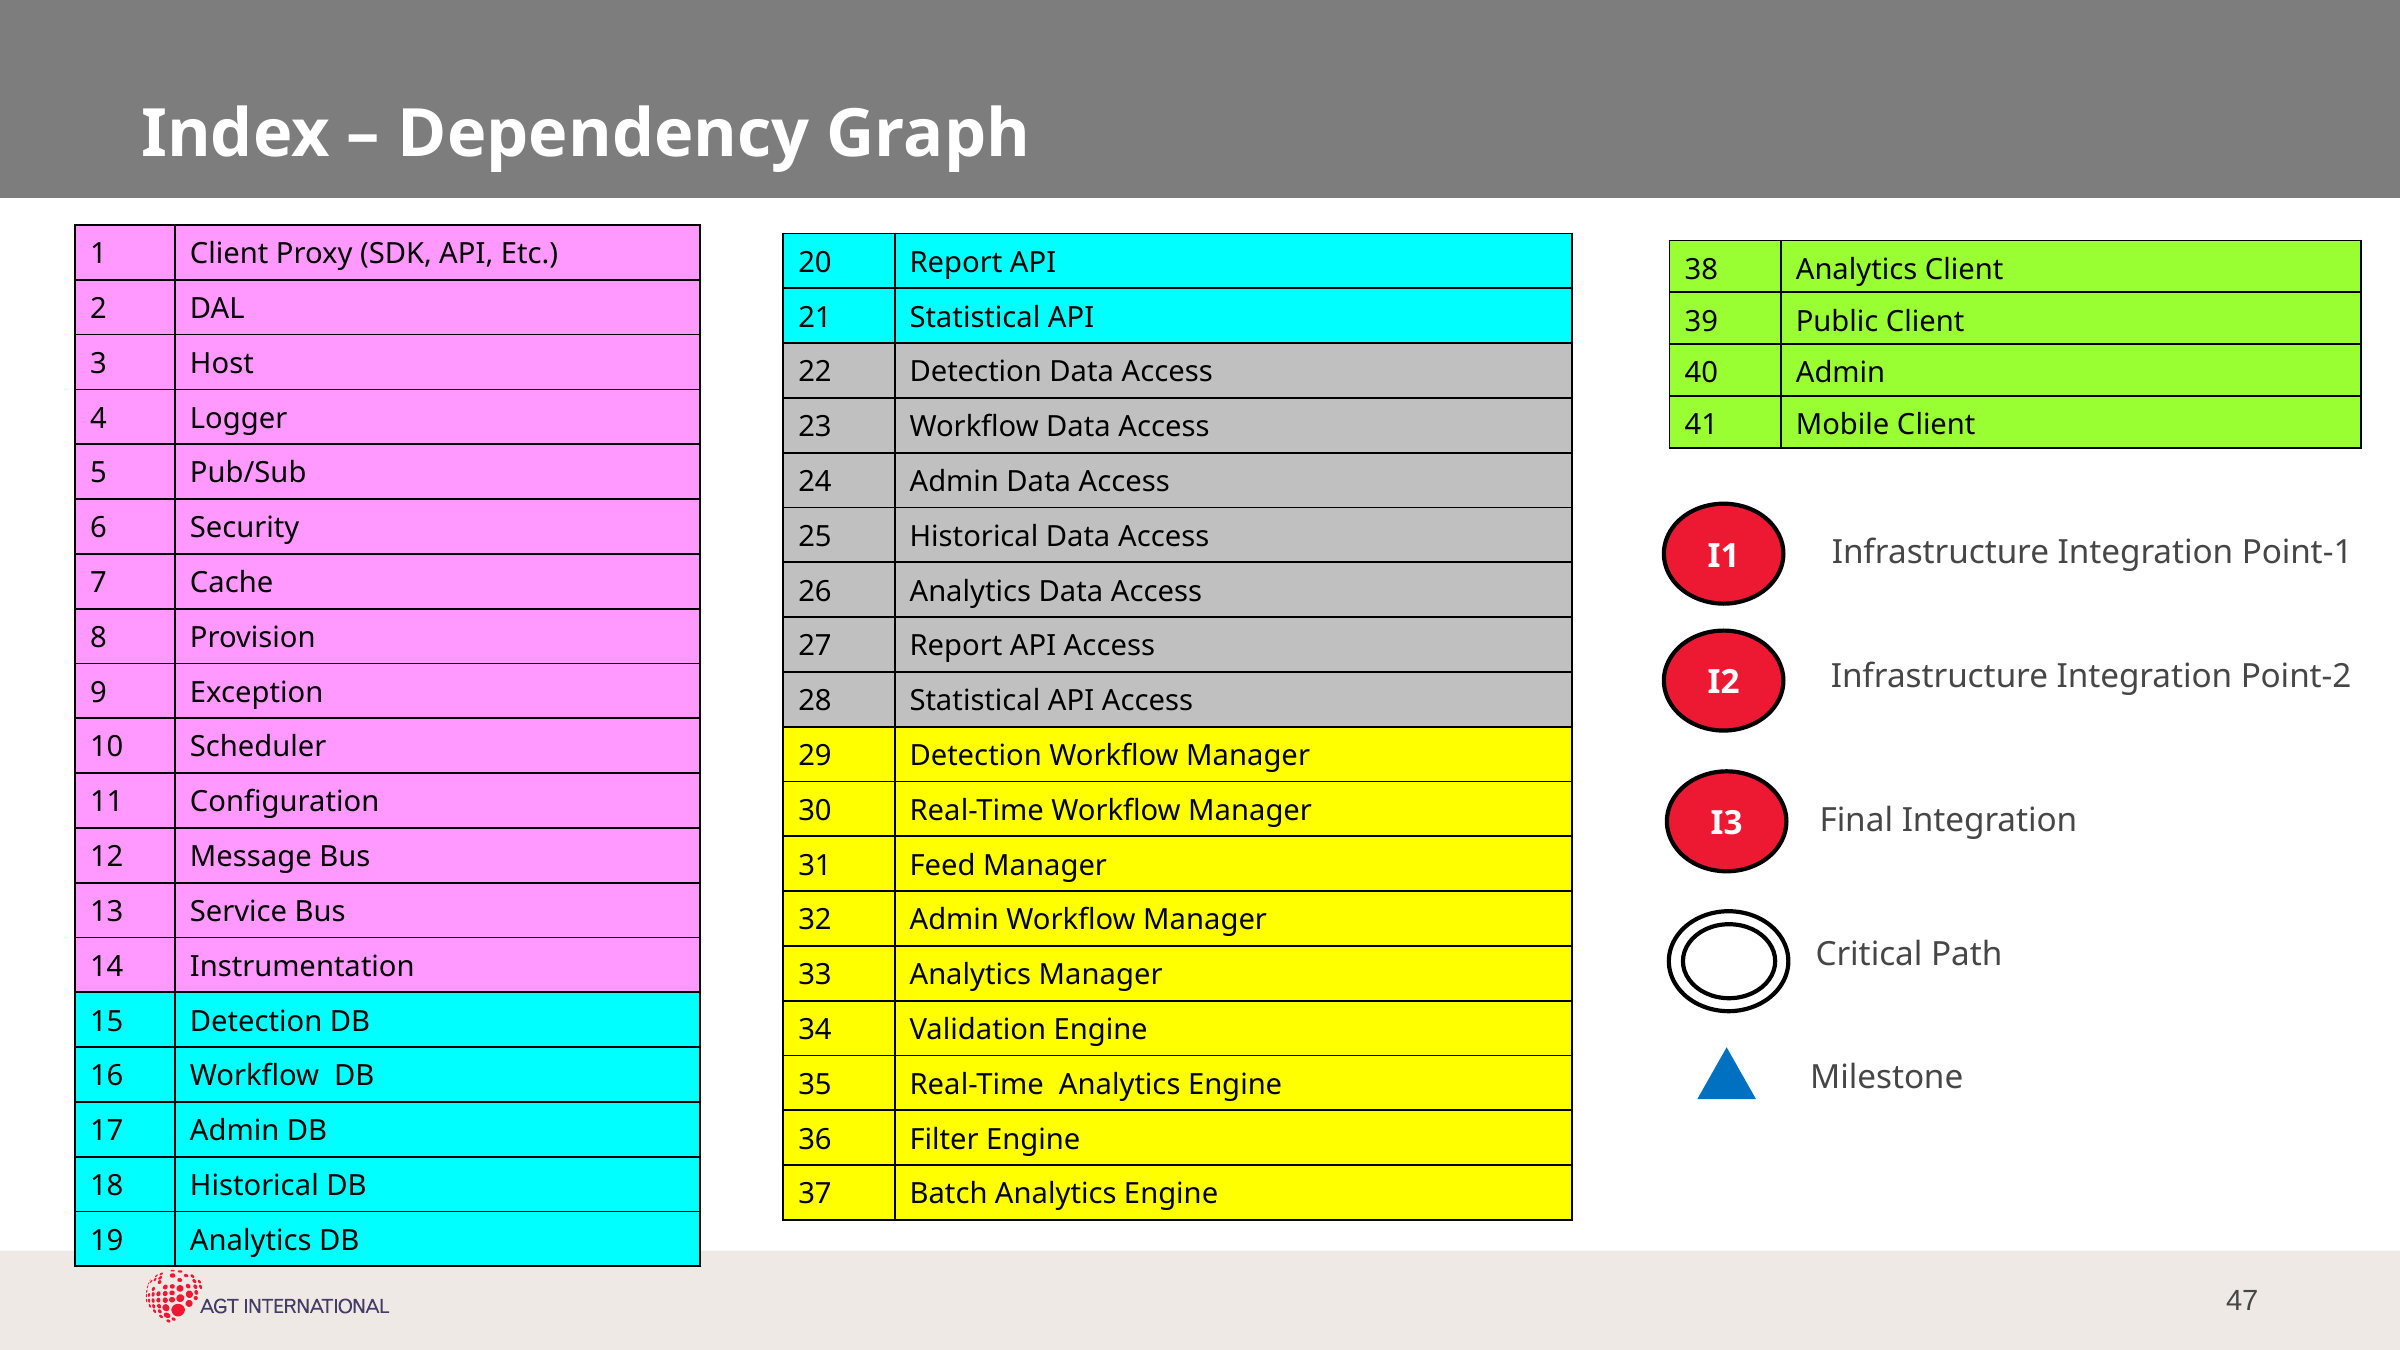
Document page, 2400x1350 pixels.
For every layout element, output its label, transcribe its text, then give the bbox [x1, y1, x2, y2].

table_cell Analytics Manager [896, 947, 1571, 1000]
text_box Final Integration [1804, 790, 2093, 846]
table_cell Detection DB [176, 993, 699, 1046]
table_cell 23 [784, 399, 894, 452]
table_cell Statistical API Access [896, 673, 1571, 726]
table_cell Detection Data Access [896, 344, 1571, 397]
table_cell 18 [76, 1158, 174, 1211]
table_cell 14 [76, 938, 174, 991]
text_box Infrastructure Integration Point-2 [1816, 646, 2368, 702]
table_cell Configuration [176, 774, 699, 827]
table_cell 28 [784, 673, 894, 726]
table_cell 25 [784, 508, 894, 561]
table_cell 33 [784, 947, 894, 1000]
table_cell Mobile Client [1782, 397, 2360, 447]
table_cell 39 [1670, 293, 1780, 343]
table_cell Batch Analytics Engine [896, 1166, 1571, 1219]
table_cell Admin Workflow Manager [896, 892, 1571, 945]
table_cell 34 [784, 1002, 894, 1055]
table_header 38 [1670, 241, 1780, 291]
table_cell Instrumentation [176, 938, 699, 991]
table_cell Workflow DB [176, 1048, 699, 1101]
table_cell Admin Data Access [896, 454, 1571, 507]
text_box [1666, 909, 1791, 1014]
table_cell Detection Workflow Manager [896, 728, 1571, 781]
table_cell Real-Time Workflow Manager [896, 782, 1571, 835]
table_cell Workflow Data Access [896, 399, 1571, 452]
text_box Milestone [1795, 1048, 1979, 1103]
table_header 1 [76, 226, 174, 279]
table_cell Logger [176, 390, 699, 443]
table_cell DAL [176, 281, 699, 334]
table_header 20 [784, 234, 894, 287]
table_cell 27 [784, 618, 894, 671]
table_cell Historical Data Access [896, 508, 1571, 561]
table_cell Feed Manager [896, 837, 1571, 890]
table_cell 29 [784, 728, 894, 781]
table_cell 31 [784, 837, 894, 890]
text_box Infrastructure Integration Point-1 [1817, 522, 2369, 578]
table_cell Report API Access [896, 618, 1571, 671]
table_cell 19 [76, 1212, 174, 1265]
table_cell 35 [784, 1056, 894, 1109]
table_cell 10 [76, 719, 174, 772]
table_cell 13 [76, 884, 174, 937]
table_cell 36 [784, 1111, 894, 1164]
table_cell 16 [76, 1048, 174, 1101]
table_cell 40 [1670, 345, 1780, 395]
table_cell 15 [76, 993, 174, 1046]
table_cell 22 [784, 344, 894, 397]
text_box I2 [1661, 628, 1786, 733]
table_cell Security [176, 500, 699, 553]
table_cell Host [176, 335, 699, 389]
text_box I3 [1664, 769, 1789, 874]
table_cell Scheduler [176, 719, 699, 772]
table_cell 2 [76, 281, 174, 334]
table_cell Public Client [1782, 293, 2360, 343]
table_cell 17 [76, 1103, 174, 1156]
text_box Critical Path [1800, 925, 2018, 980]
table_cell Filter Engine [896, 1111, 1571, 1164]
table_cell Service Bus [176, 884, 699, 937]
table_cell 32 [784, 892, 894, 945]
text_box I1 [1661, 501, 1786, 606]
table_cell Message Bus [176, 829, 699, 882]
table_cell 37 [784, 1166, 894, 1219]
table_cell Exception [176, 664, 699, 717]
table_cell Admin DB [176, 1103, 699, 1156]
table_cell 30 [784, 782, 894, 835]
table_cell 4 [76, 390, 174, 443]
table_cell Historical DB [176, 1158, 699, 1211]
table_cell 5 [76, 445, 174, 498]
table_cell Pub/Sub [176, 445, 699, 498]
table_cell 8 [76, 610, 174, 663]
table_header Report API [896, 234, 1571, 287]
text_box [1680, 922, 1778, 1001]
table_cell 26 [784, 563, 894, 616]
table_cell Admin [1782, 345, 2360, 395]
table_cell 9 [76, 664, 174, 717]
table_cell 3 [76, 335, 174, 389]
table_header Analytics Client [1782, 241, 2360, 291]
table_cell 41 [1670, 397, 1780, 447]
table_cell Analytics Data Access [896, 563, 1571, 616]
table_cell 7 [76, 555, 174, 608]
table_cell Real-Time Analytics Engine [896, 1056, 1571, 1109]
title Index – Dependency Graph [120, 69, 2253, 180]
text_box [1695, 1045, 1758, 1102]
table_cell 6 [76, 500, 174, 553]
table_cell Provision [176, 610, 699, 663]
table_cell Validation Engine [896, 1002, 1571, 1055]
table_cell Analytics DB [176, 1212, 699, 1265]
table_cell 21 [784, 289, 894, 342]
table_cell Statistical API [896, 289, 1571, 342]
table_cell 12 [76, 829, 174, 882]
table_cell 11 [76, 774, 174, 827]
table_cell 24 [784, 454, 894, 507]
table_header Client Proxy (SDK, API, Etc.) [176, 226, 699, 279]
table_cell Cache [176, 555, 699, 608]
